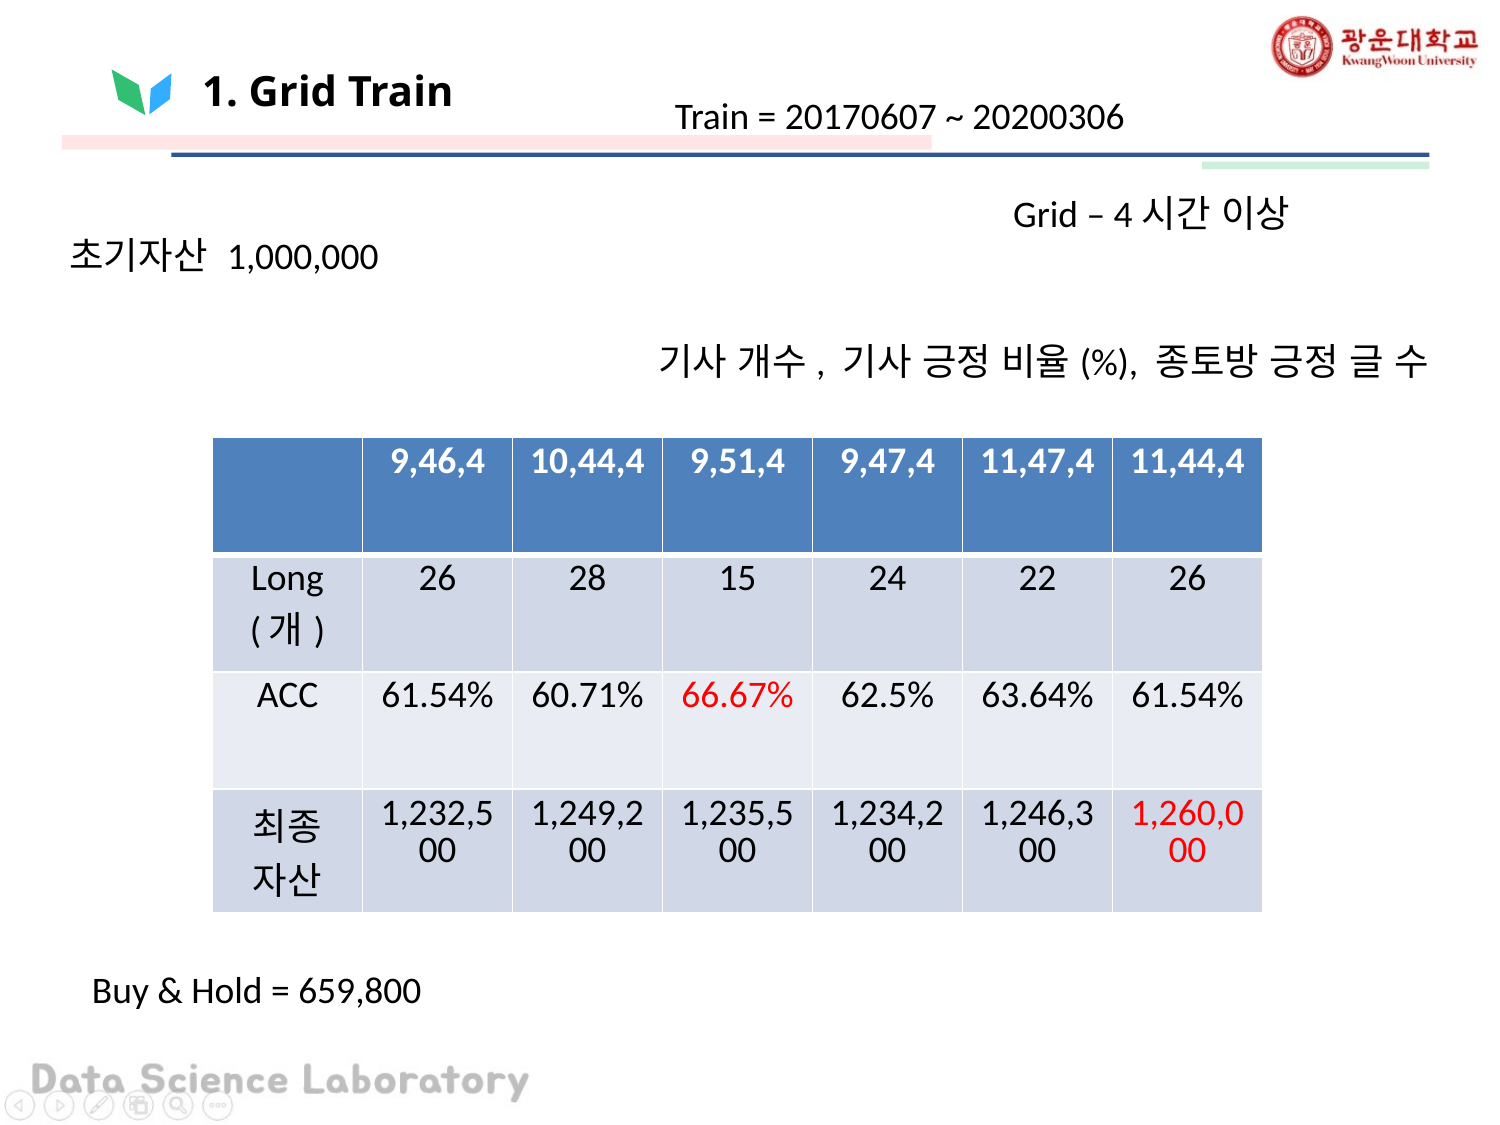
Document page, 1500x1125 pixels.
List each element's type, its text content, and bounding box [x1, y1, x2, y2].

table_cell 24 [813, 558, 962, 671]
table_header 9,51,4 [663, 438, 812, 552]
table_header 11,47,4 [963, 438, 1112, 552]
table_cell 60.71% [513, 673, 662, 788]
text_box Train = 20170607 ~ 20200306 [660, 84, 1140, 145]
text_box Grid – 4시간 이상 [989, 182, 1306, 243]
text_box 기사 개수, 기사 긍정 비율(%), 종토방 긍정 글 수 [643, 330, 1444, 391]
table_cell 61.54% [1113, 673, 1262, 788]
table_cell 26 [363, 558, 512, 671]
picture [4, 15, 1484, 1125]
table_header 9,47,4 [813, 438, 962, 552]
table_header 9,46,4 [363, 438, 512, 552]
text_box 초기자산 1,000,000 [54, 224, 394, 285]
table_cell 63.64% [963, 673, 1112, 788]
table_cell ACC [213, 673, 362, 788]
table_cell 66.67% [663, 673, 812, 788]
table_cell 최종 자산 [213, 790, 362, 912]
text_box Buy & Hold = 659,800 [77, 958, 437, 1019]
table_cell 1,249,200 [513, 790, 662, 912]
table_cell 1,234,200 [813, 790, 962, 912]
table_cell 26 [1113, 558, 1262, 671]
table_cell Long (개) [213, 558, 362, 671]
table_cell 1,235,500 [663, 790, 812, 912]
table_header 11,44,4 [1113, 438, 1262, 552]
table_cell 22 [963, 558, 1112, 671]
table_cell 1,246,300 [963, 790, 1112, 912]
table_cell 1,232,500 [363, 790, 512, 912]
table_cell 61.54% [363, 673, 512, 788]
table_header [213, 438, 362, 552]
table_cell 28 [513, 558, 662, 671]
table_header 10,44,4 [513, 438, 662, 552]
table_cell 15 [663, 558, 812, 671]
title 1. Grid Train [200, 62, 763, 253]
table_cell 1,260,000 [1113, 790, 1262, 912]
table_cell 62.5% [813, 673, 962, 788]
